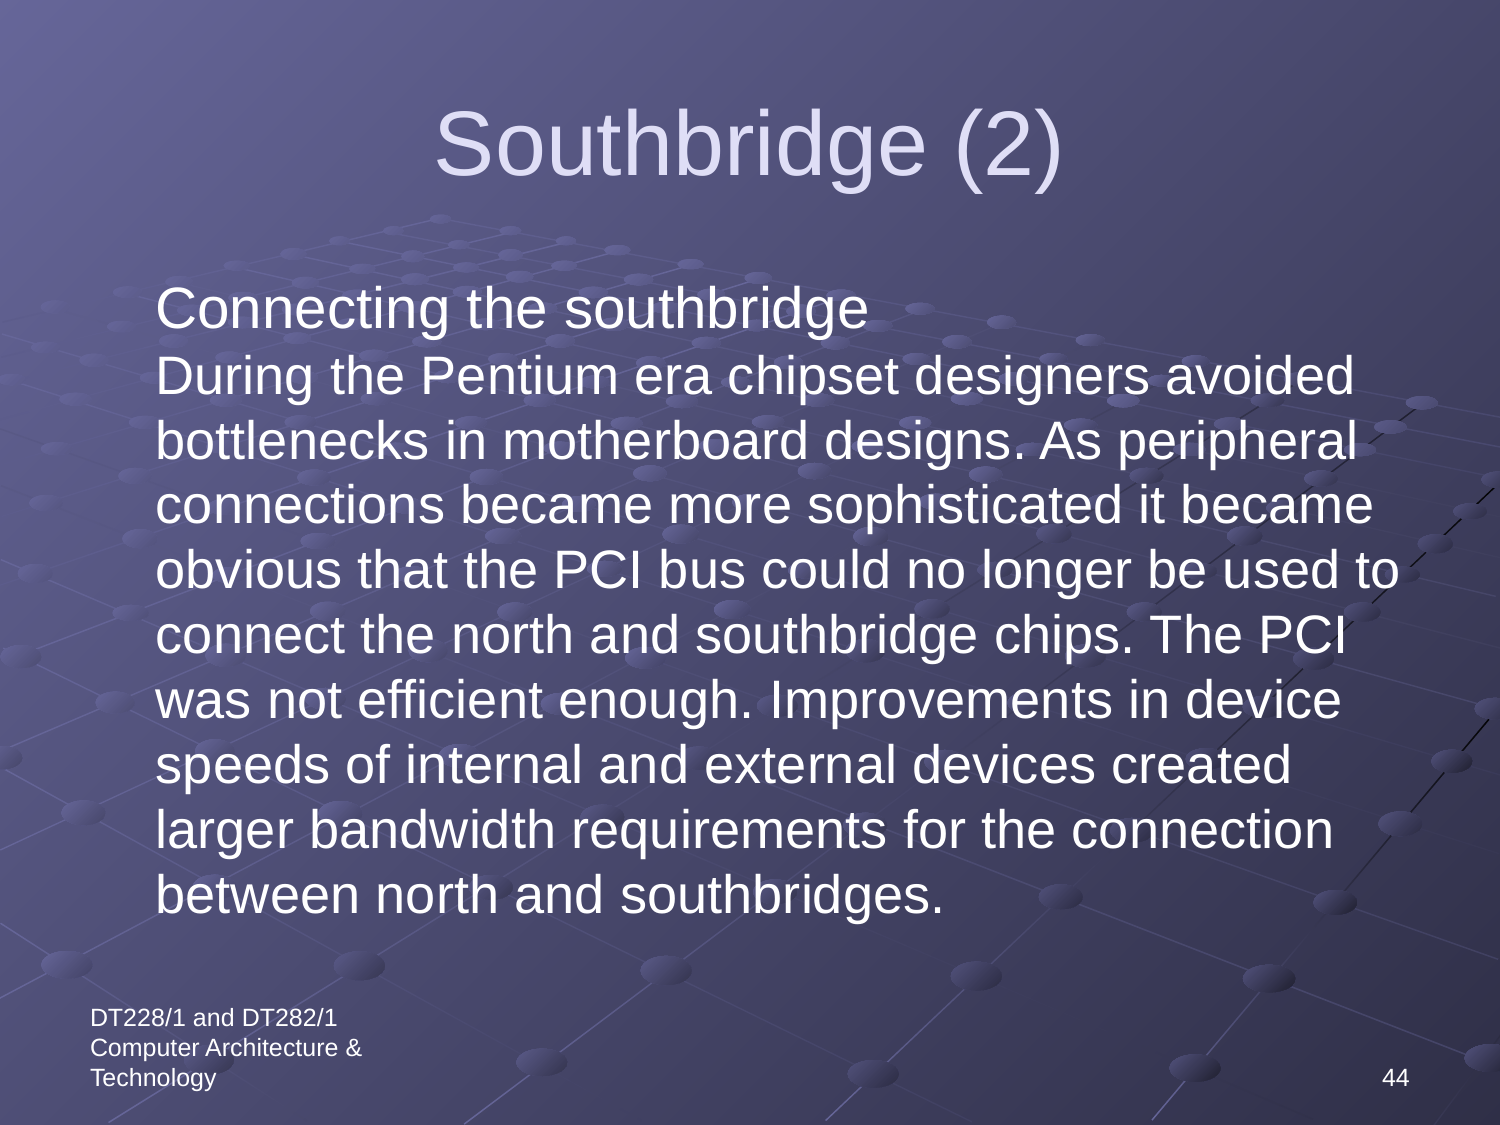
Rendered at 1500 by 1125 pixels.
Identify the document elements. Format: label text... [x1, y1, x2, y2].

slide_number 44 [1074, 1023, 1426, 1100]
title Southbridge (2) [74, 44, 1426, 233]
list Connecting the southbridge During the Pentium era chipset designers avoided bottlenecks in motherboard designs. As peripheral connections became more sophisticated it became obvious that the PCI bus could no longer be used to connect the north and southbridge chips. The PCI was not efficient enough. Improvements in device speeds of internal and external devices created larger bandwidth requirements for the connection between north and southbridges. [74, 262, 1426, 1007]
slide_number DT228/1 and DT282/1 Computer Architecture & Technology [74, 1023, 426, 1100]
